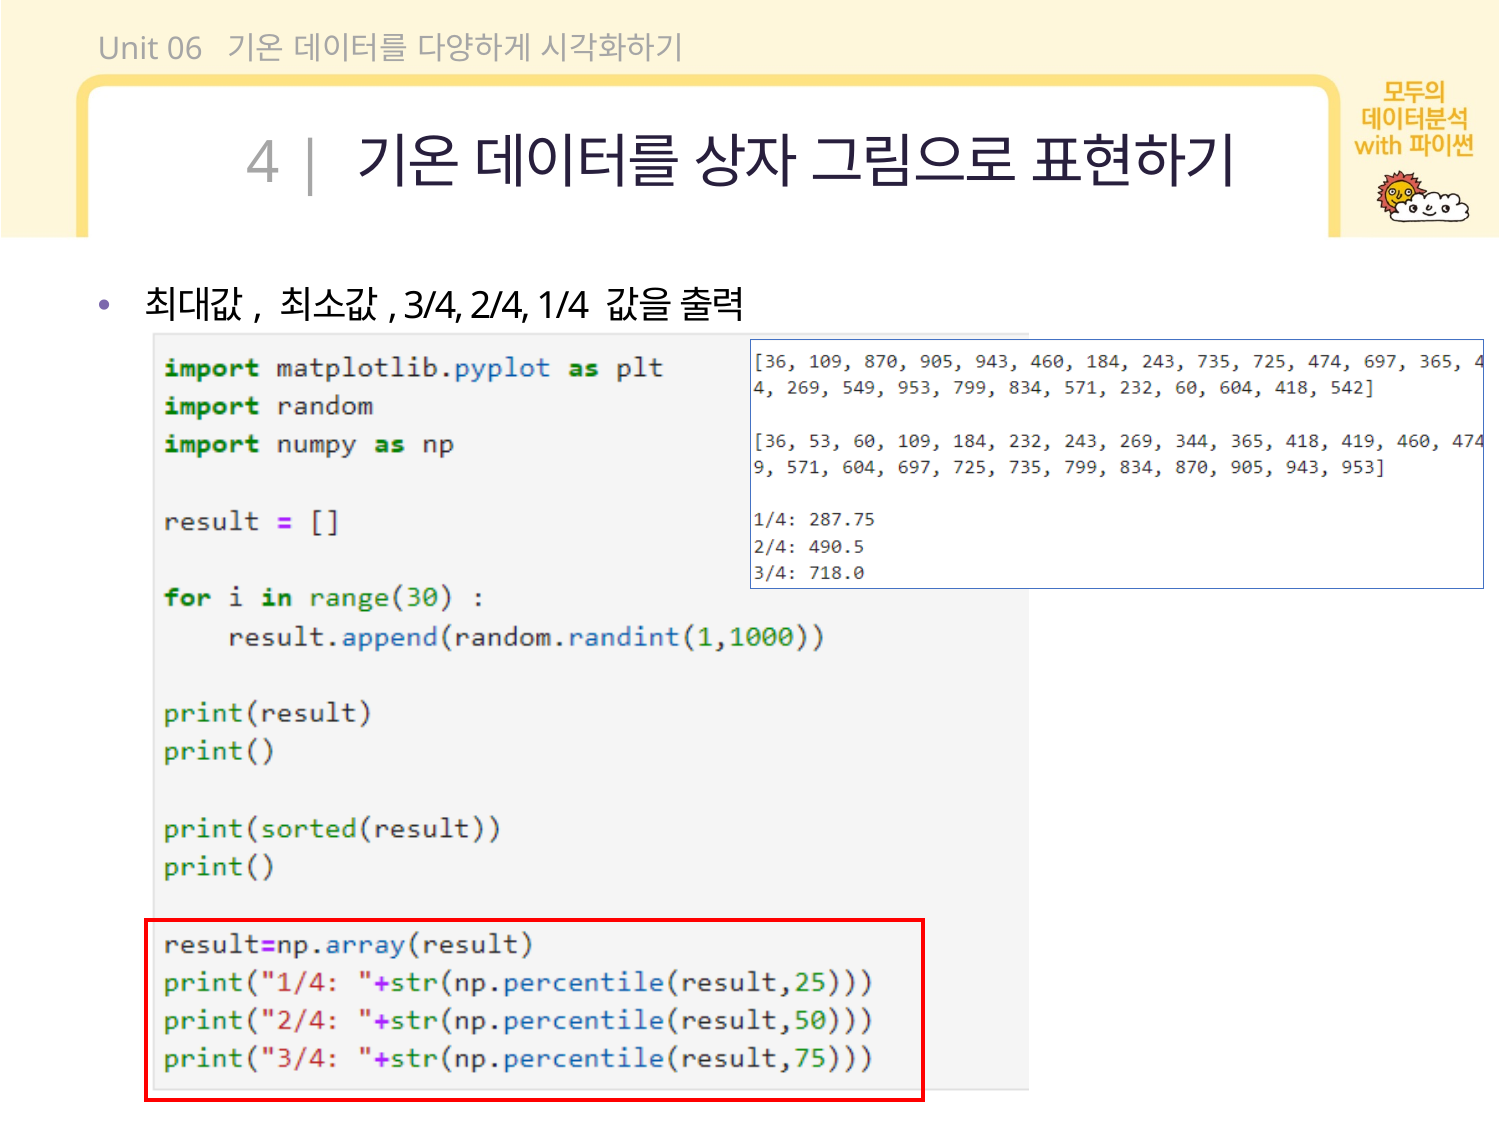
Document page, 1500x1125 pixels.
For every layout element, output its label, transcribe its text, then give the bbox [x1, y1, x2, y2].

text_box Unit 06 기온 데이터를 다양하게 시각화하기 [82, 0, 1133, 74]
text_box 4 | 기온 데이터를 상자 그림으로 표현하기 [217, 117, 1268, 202]
text_box 최대값, 최소값, 3/4, 2/4, 1/4 값을 출력 [82, 251, 1402, 334]
picture [1, 0, 1499, 1125]
text_box [145, 919, 924, 1101]
